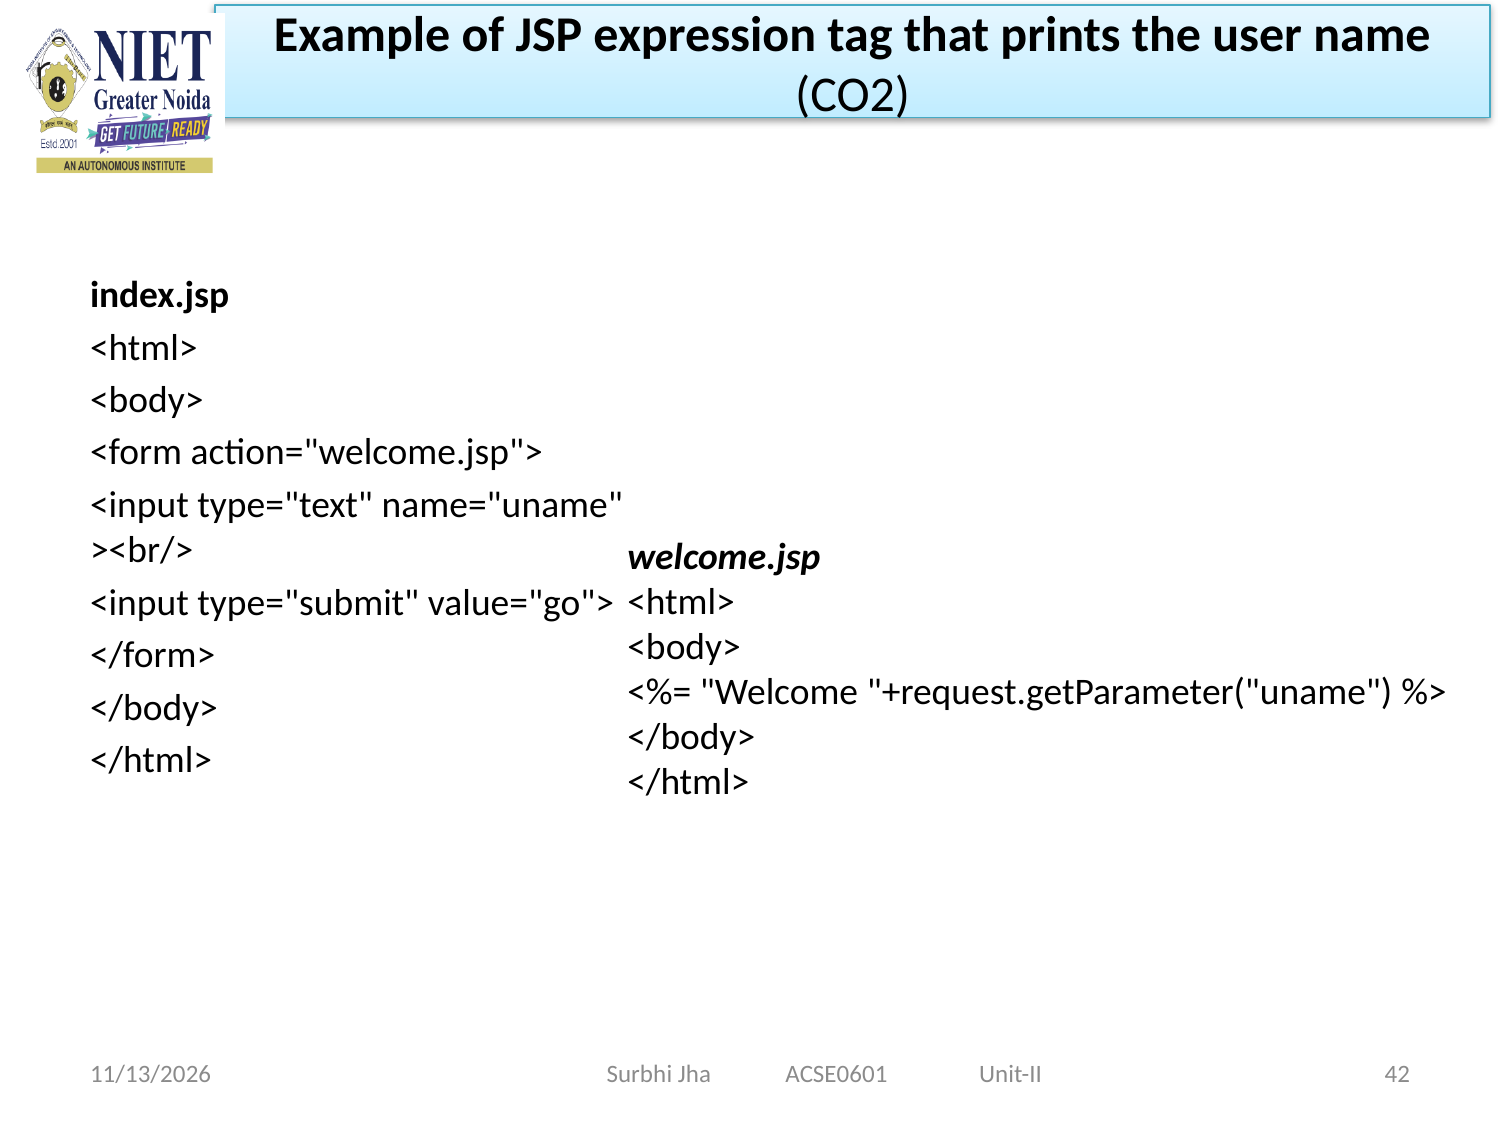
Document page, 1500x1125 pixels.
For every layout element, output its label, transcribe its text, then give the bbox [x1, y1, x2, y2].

picture [13, 13, 226, 188]
list index.jsp <html> <body> <form action="welcome.jsp"> <input type="text" name="uname"><br/> <input type="submit" value="go"> </form> </body> </html> [75, 262, 650, 1005]
slide_number 03-Jan-24 [75, 1042, 412, 1103]
text_box welcome.jsp <html> <body> <%= "Welcome "+request.getParameter("uname") %> </body> </html> [612, 524, 1491, 855]
footer Surbhi Jha ACSE0601 Unit-II [412, 1042, 1074, 1103]
text_box Example of JSP expression tag that prints the user name (CO2) [214, 4, 1491, 118]
slide_number 42 [1074, 1042, 1425, 1103]
